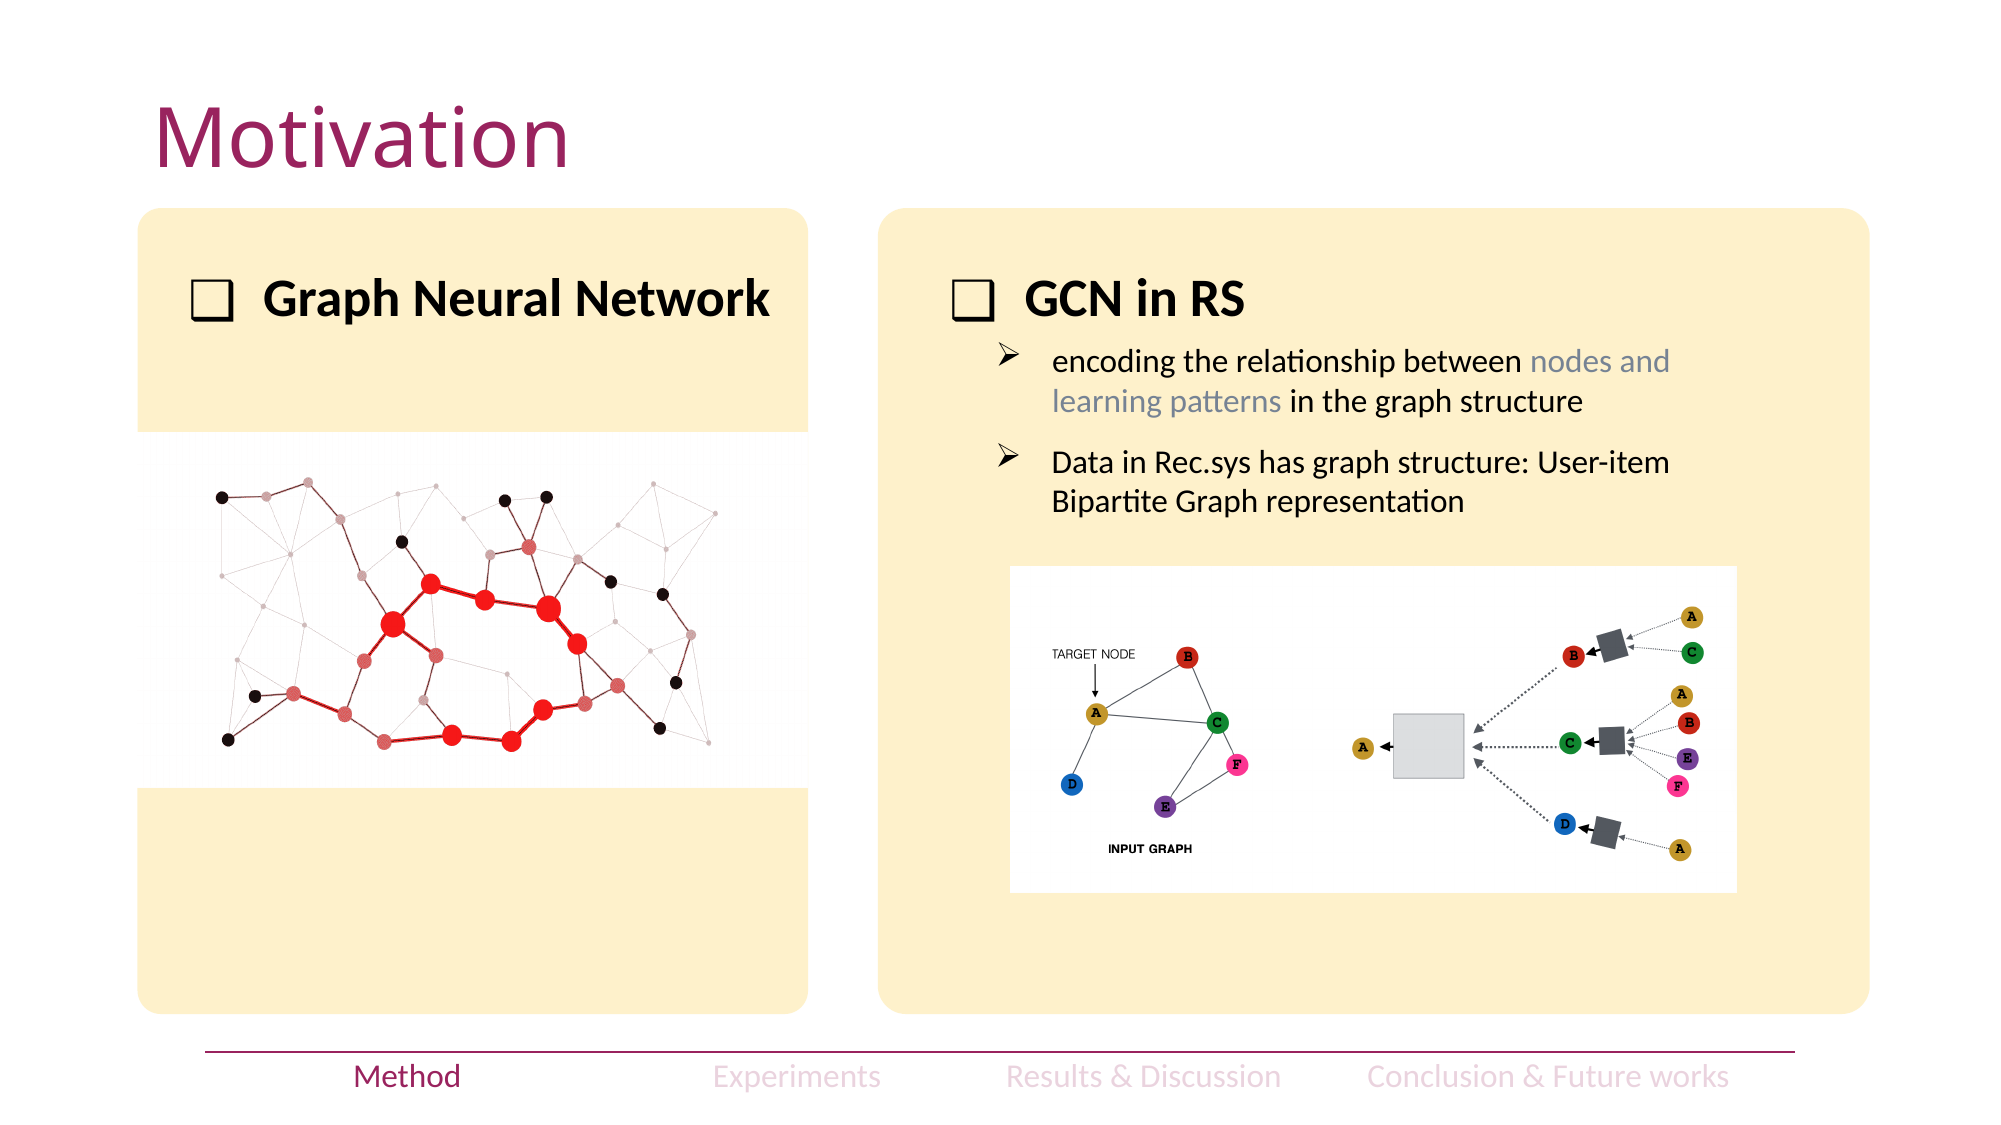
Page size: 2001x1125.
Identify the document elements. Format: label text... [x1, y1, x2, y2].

text_box encoding the relationship between nodes and learning patterns in the graph structure [981, 331, 1707, 427]
text_box GCN in RS [934, 222, 1602, 335]
picture [1010, 566, 1737, 894]
table_header Experiments [609, 1053, 985, 1107]
text_box [137, 208, 809, 1015]
text_box Graph Neural Network [173, 222, 840, 335]
title Motivation [137, 59, 1863, 223]
table_header Conclusion & Future works [1303, 1053, 1795, 1107]
text_box [877, 208, 1870, 1015]
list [137, 432, 808, 788]
table_header Method [205, 1053, 609, 1107]
text_box Data in Rec.sys has graph structure: User-item Bipartite Graph representation [980, 432, 1748, 527]
table_header Results & Discussion [985, 1053, 1303, 1107]
